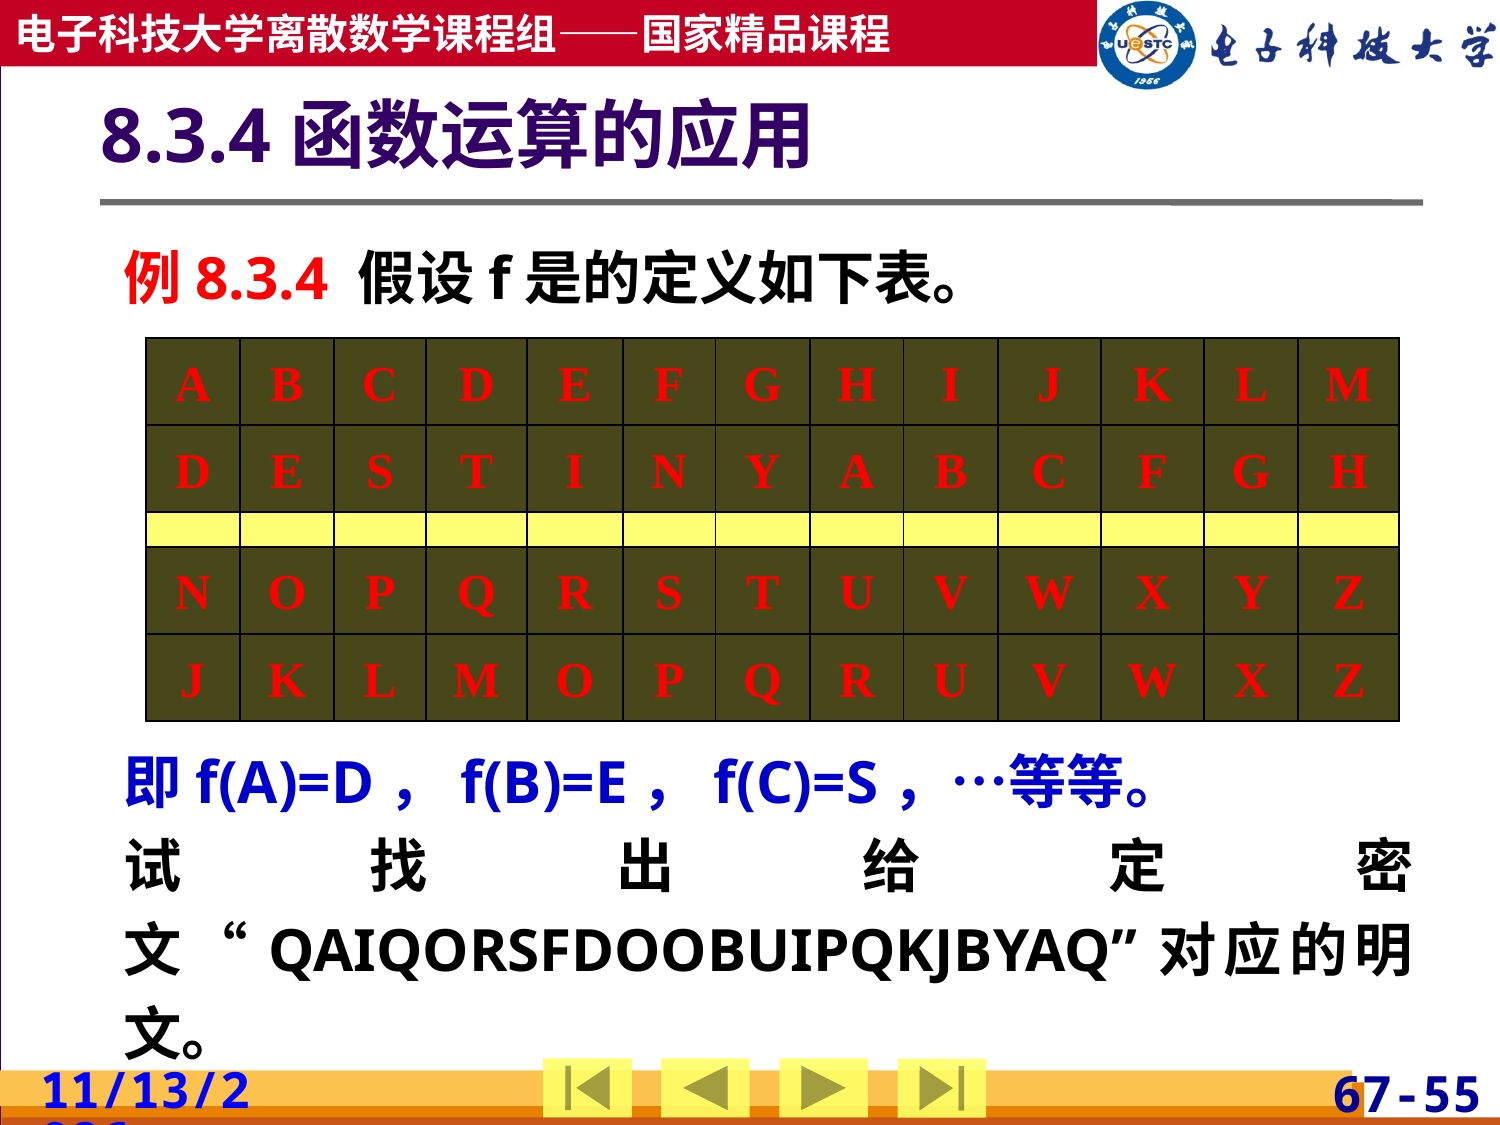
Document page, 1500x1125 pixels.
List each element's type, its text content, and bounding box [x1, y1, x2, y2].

table_header G [716, 339, 809, 424]
table_cell O [241, 548, 333, 633]
table_cell X [1205, 635, 1297, 720]
table_cell H [1299, 426, 1398, 511]
table_cell R [528, 548, 622, 633]
table_cell [1205, 513, 1297, 546]
table_cell Y [716, 426, 809, 511]
table_header H [811, 339, 903, 424]
table_cell M [427, 635, 526, 720]
table_cell A [811, 426, 903, 511]
table_cell [335, 513, 425, 546]
table_cell Q [716, 635, 809, 720]
table_cell U [811, 548, 903, 633]
table_header B [241, 339, 333, 424]
table_header K [1102, 339, 1203, 424]
table_cell L [335, 635, 425, 720]
table_cell R [811, 635, 903, 720]
table_header E [528, 339, 622, 424]
table_cell S [335, 426, 425, 511]
table_cell P [624, 635, 715, 720]
table_cell [147, 513, 239, 546]
table_header J [999, 339, 1100, 424]
table_cell T [716, 548, 809, 633]
table_cell [999, 513, 1100, 546]
table_cell I [528, 426, 622, 511]
table_cell G [1205, 426, 1297, 511]
table_cell Y [1205, 548, 1297, 633]
list 例8.3.4 假设f是的定义如下表。 即f(A)=D，f(B)=E，f(C)=S，…等等。 试找出给定密文“QAIQORSFDOOBUIPQKJBYAQ”对应的明文。 [108, 220, 1429, 993]
table_cell Q [427, 548, 526, 633]
table_header D [427, 339, 526, 424]
table_cell V [904, 548, 997, 633]
table_header A [147, 339, 239, 424]
table_cell S [624, 548, 715, 633]
table_cell C [999, 426, 1100, 511]
table_cell W [999, 548, 1100, 633]
table_cell [1102, 513, 1203, 546]
table_cell B [904, 426, 997, 511]
table_header I [904, 339, 997, 424]
table_cell O [528, 635, 622, 720]
table_cell F [1102, 426, 1203, 511]
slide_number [34, 1057, 284, 1119]
table_cell [427, 513, 526, 546]
table_cell X [1102, 548, 1203, 633]
table_cell V [999, 635, 1100, 720]
table_header F [624, 339, 715, 424]
picture [1097, 0, 1500, 91]
table_cell [528, 513, 622, 546]
table_header M [1299, 339, 1398, 424]
table_cell Z [1299, 548, 1398, 633]
table_cell [716, 513, 809, 546]
table_cell U [904, 635, 997, 720]
table_cell [904, 513, 997, 546]
table_cell [1299, 513, 1398, 546]
table_cell N [624, 426, 715, 511]
table_cell D [147, 426, 239, 511]
table_cell P [335, 548, 425, 633]
table_cell [241, 513, 333, 546]
table_cell K [241, 635, 333, 720]
table_cell [811, 513, 903, 546]
table_cell J [147, 635, 239, 720]
table_header C [335, 339, 425, 424]
table_cell E [241, 426, 333, 511]
table_cell Z [1299, 635, 1398, 720]
title 8.3.4函数运算的应用 [100, 90, 1424, 187]
table_cell W [1102, 635, 1203, 720]
table_cell N [147, 548, 239, 633]
table_cell [624, 513, 715, 546]
table_header L [1205, 339, 1297, 424]
table_cell T [427, 426, 526, 511]
